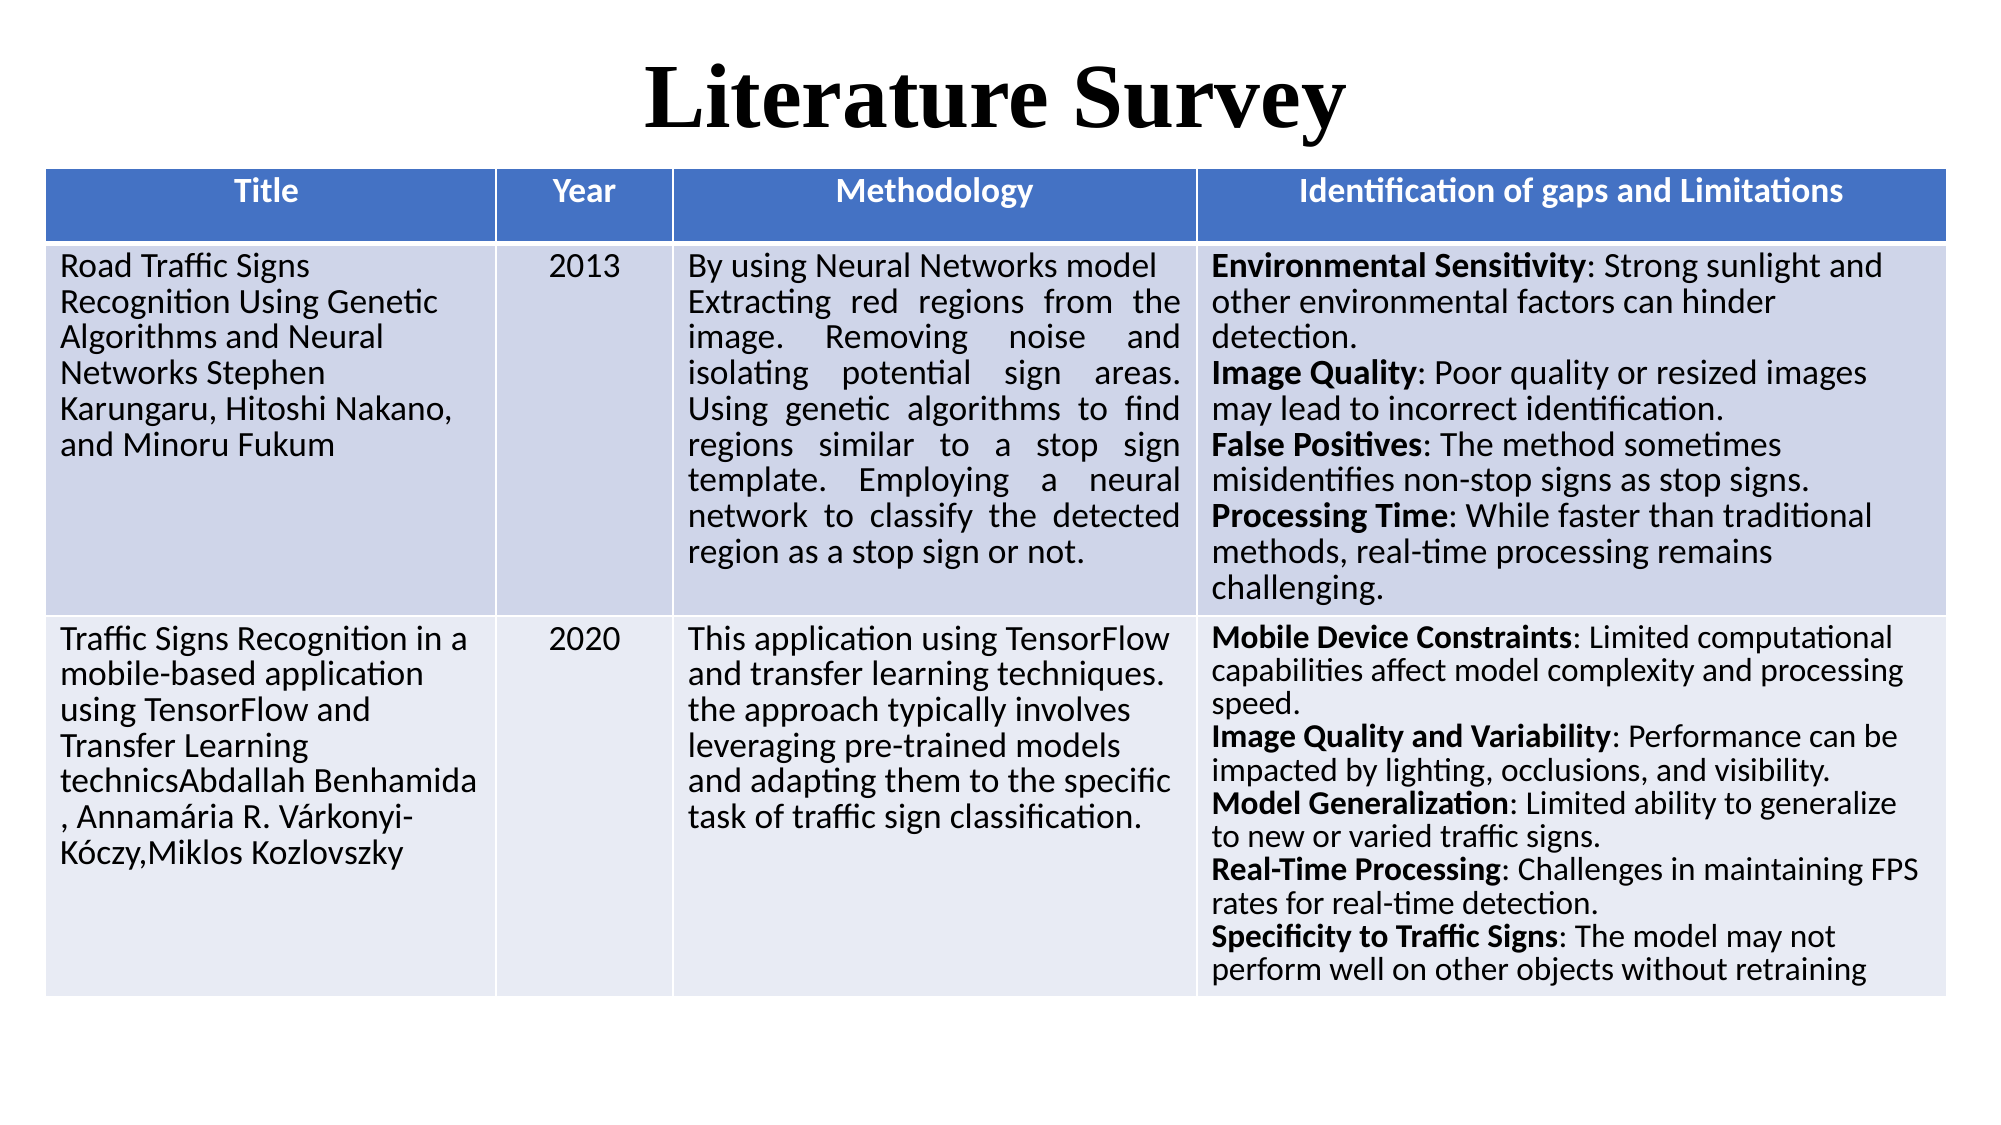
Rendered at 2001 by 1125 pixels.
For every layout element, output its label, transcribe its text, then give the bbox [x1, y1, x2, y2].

table_cell Road Traffic Signs Recognition Using Genetic Algorithms and Neural Networks Stephen Karungaru, Hitoshi Nakano, and Minoru Fukum [46, 246, 495, 615]
table_cell By using Neural Networks model Extracting red regions from the image. Removing noise and isolating potential sign areas. Using genetic algorithms to find regions similar to a stop sign template. Employing a neural network to classify the detected region as a stop sign or not. [674, 246, 1196, 615]
table_cell This application using TensorFlow and transfer learning techniques. the approach typically involves leveraging pre-trained models and adapting them to the specific task of traffic sign classification. [674, 617, 1196, 996]
table_cell Mobile Device Constraints: Limited computational capabilities affect model complexity and processing speed. Image Quality and Variability: Performance can be impacted by lighting, occlusions, and visibility. Model Generalization: Limited ability to generalize to new or varied traffic signs. Real-Time Processing: Challenges in maintaining FPS rates for real-time detection. Specificity to Traffic Signs: The model may not perform well on other objects without retraining [1198, 617, 1946, 996]
table_header Year [497, 169, 672, 241]
table_header Identification of gaps and Limitations [1198, 169, 1946, 241]
table_cell Traffic Signs Recognition in a mobile-based application using TensorFlow and Transfer Learning technicsAbdallah Benhamida , Annamária R. Várkonyi-Kóczy,Miklos Kozlovszky [46, 617, 495, 996]
table_header Title [46, 169, 495, 241]
table_cell Environmental Sensitivity: Strong sunlight and other environmental factors can hinder detection. Image Quality: Poor quality or resized images may lead to incorrect identification. False Positives: The method sometimes misidentifies non-stop signs as stop signs. Processing Time: While faster than traditional methods, real-time processing remains challenging. [1198, 246, 1946, 615]
table_header Methodology [674, 169, 1196, 241]
table_cell 2020 [497, 617, 672, 996]
title Literature Survey [130, 28, 1863, 167]
table_cell 2013 [497, 246, 672, 615]
